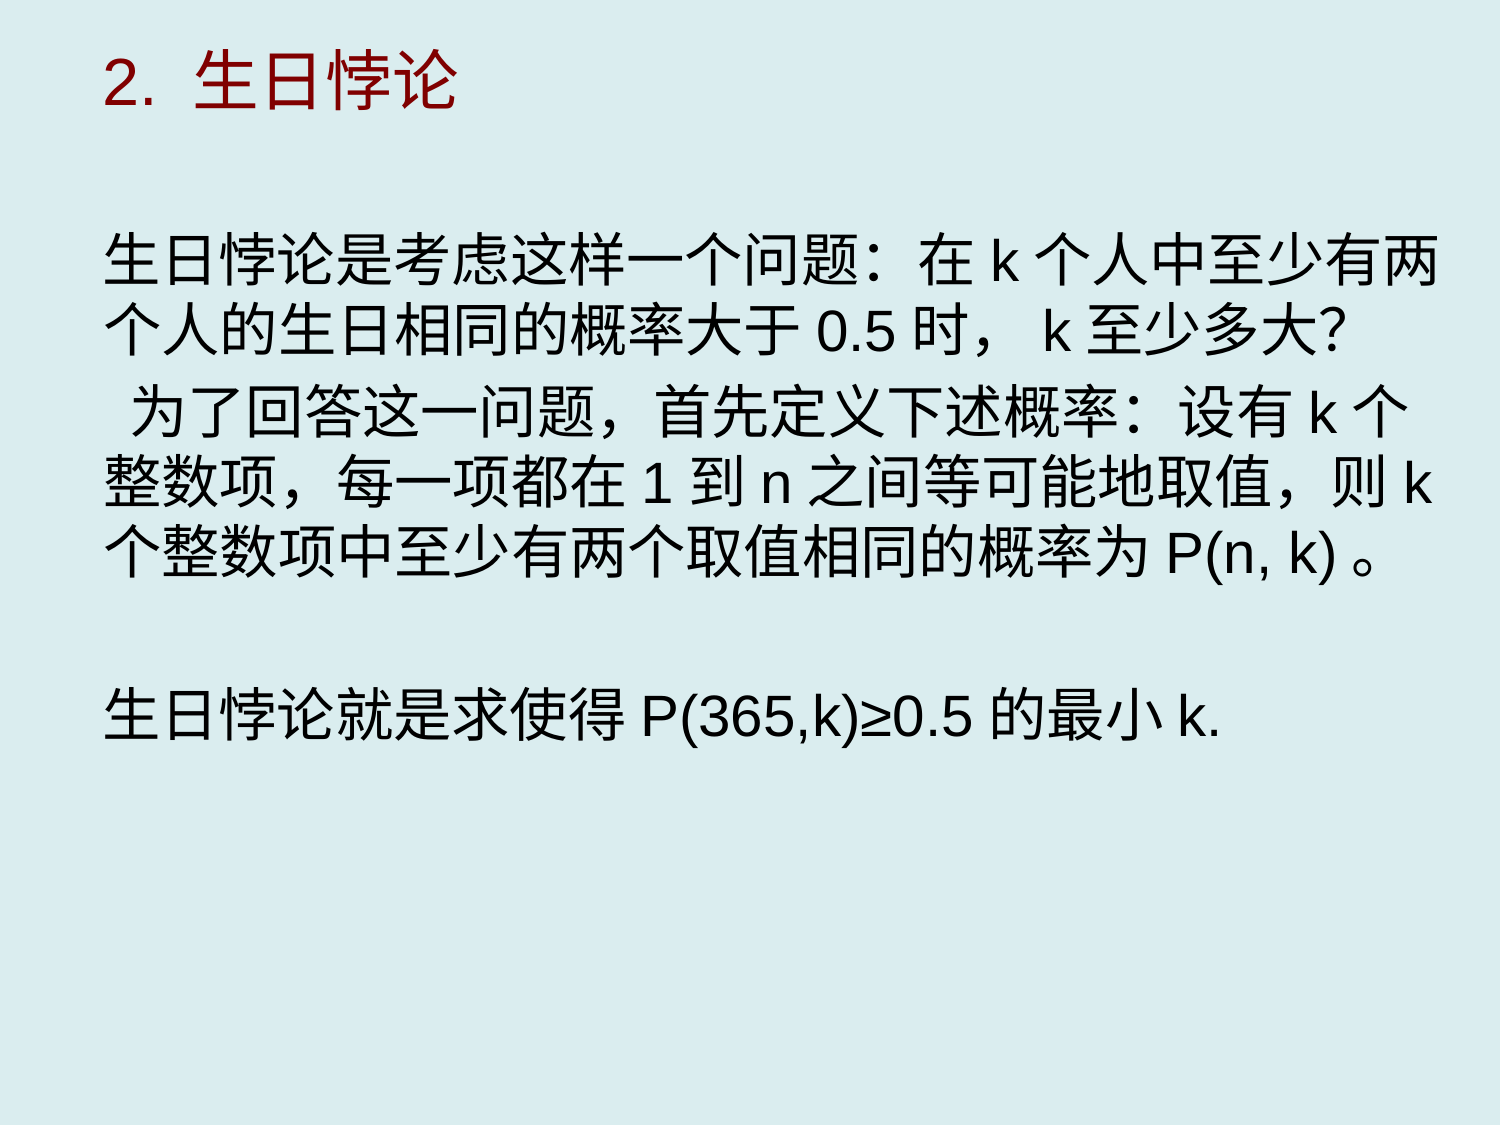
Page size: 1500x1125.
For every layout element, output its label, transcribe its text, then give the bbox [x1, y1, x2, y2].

subtitle 2. 生日悖论 生日悖论是考虑这样一个问题：在k个人中至少有两个人的生日相同的概率大于0.5时，k至少多大？ 为了回答这一问题，首先定义下述概率：设有k个整数项，每一项都在1到n之间等可能地取值，则k个整数项中至少有两个取值相同的概率为P(n, k)。 生日悖论就是求使得P(365,k)≥0.5的最小k. [40, 30, 1471, 1095]
